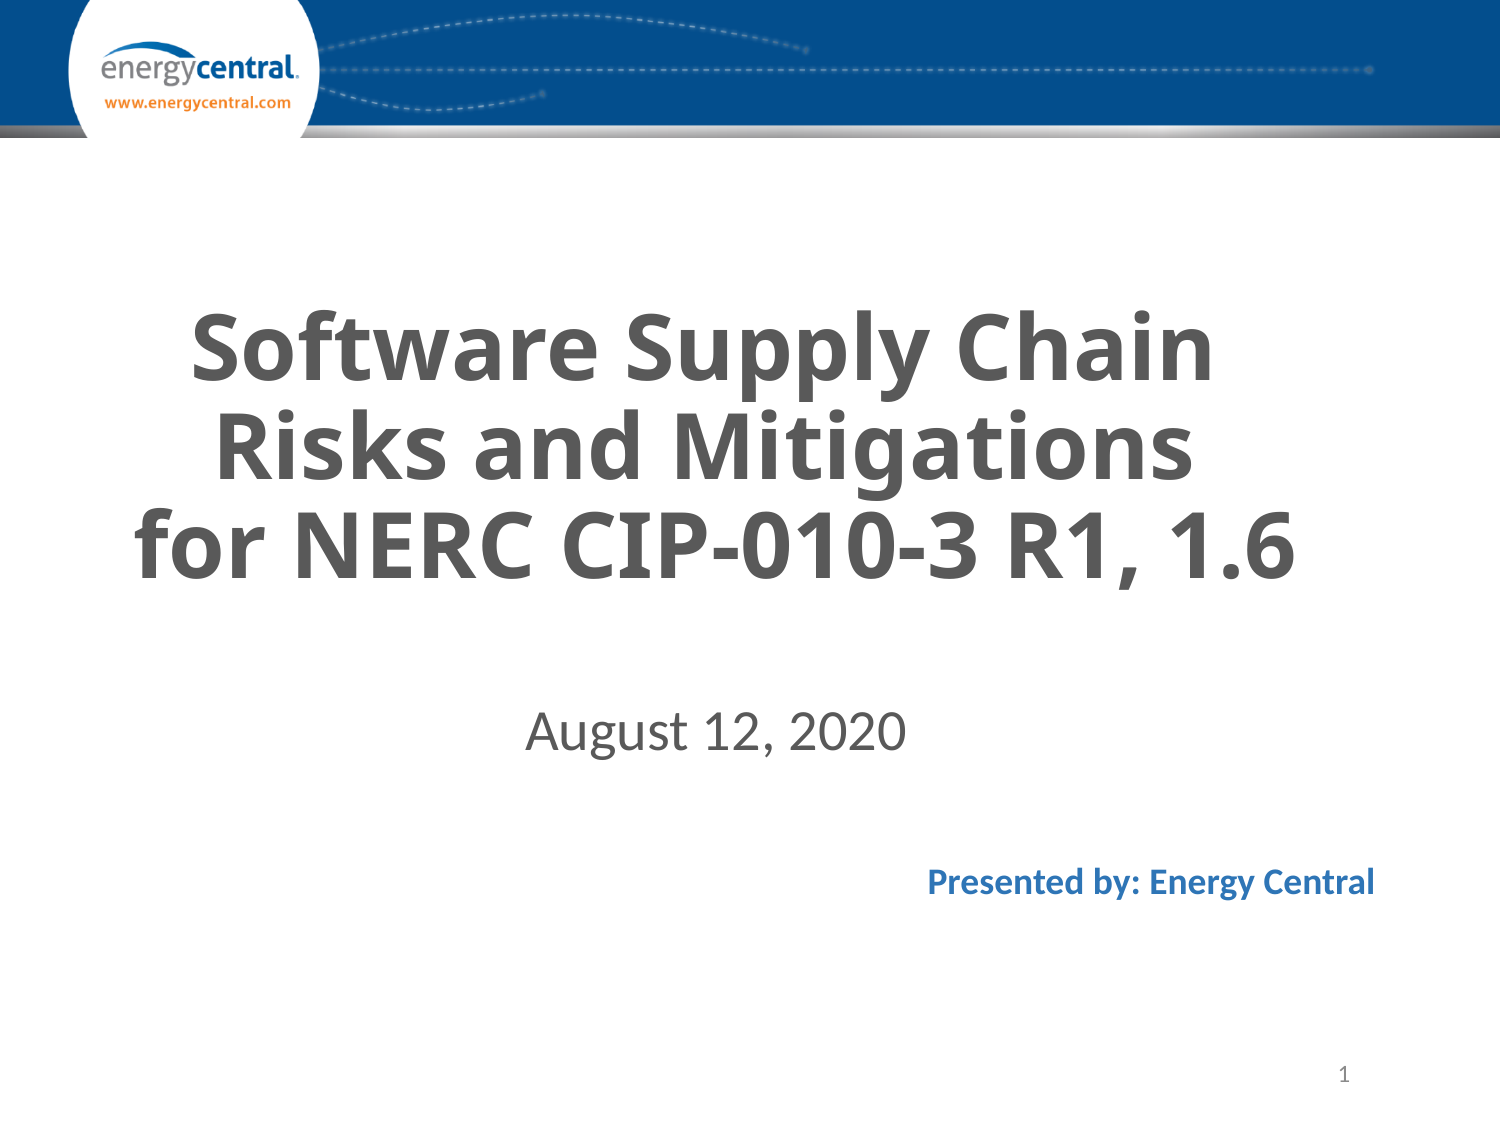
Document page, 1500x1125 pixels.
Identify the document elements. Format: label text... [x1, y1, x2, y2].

title Software Supply Chain Risks and Mitigations for NERC CIP-010-3 R1, 1.6 [66, 215, 1366, 685]
list August 12, 2020 [66, 693, 1366, 808]
picture [0, 0, 1500, 138]
slide_number 1 [1027, 1042, 1366, 1103]
text_box Presented by: Energy Central [908, 849, 1396, 910]
